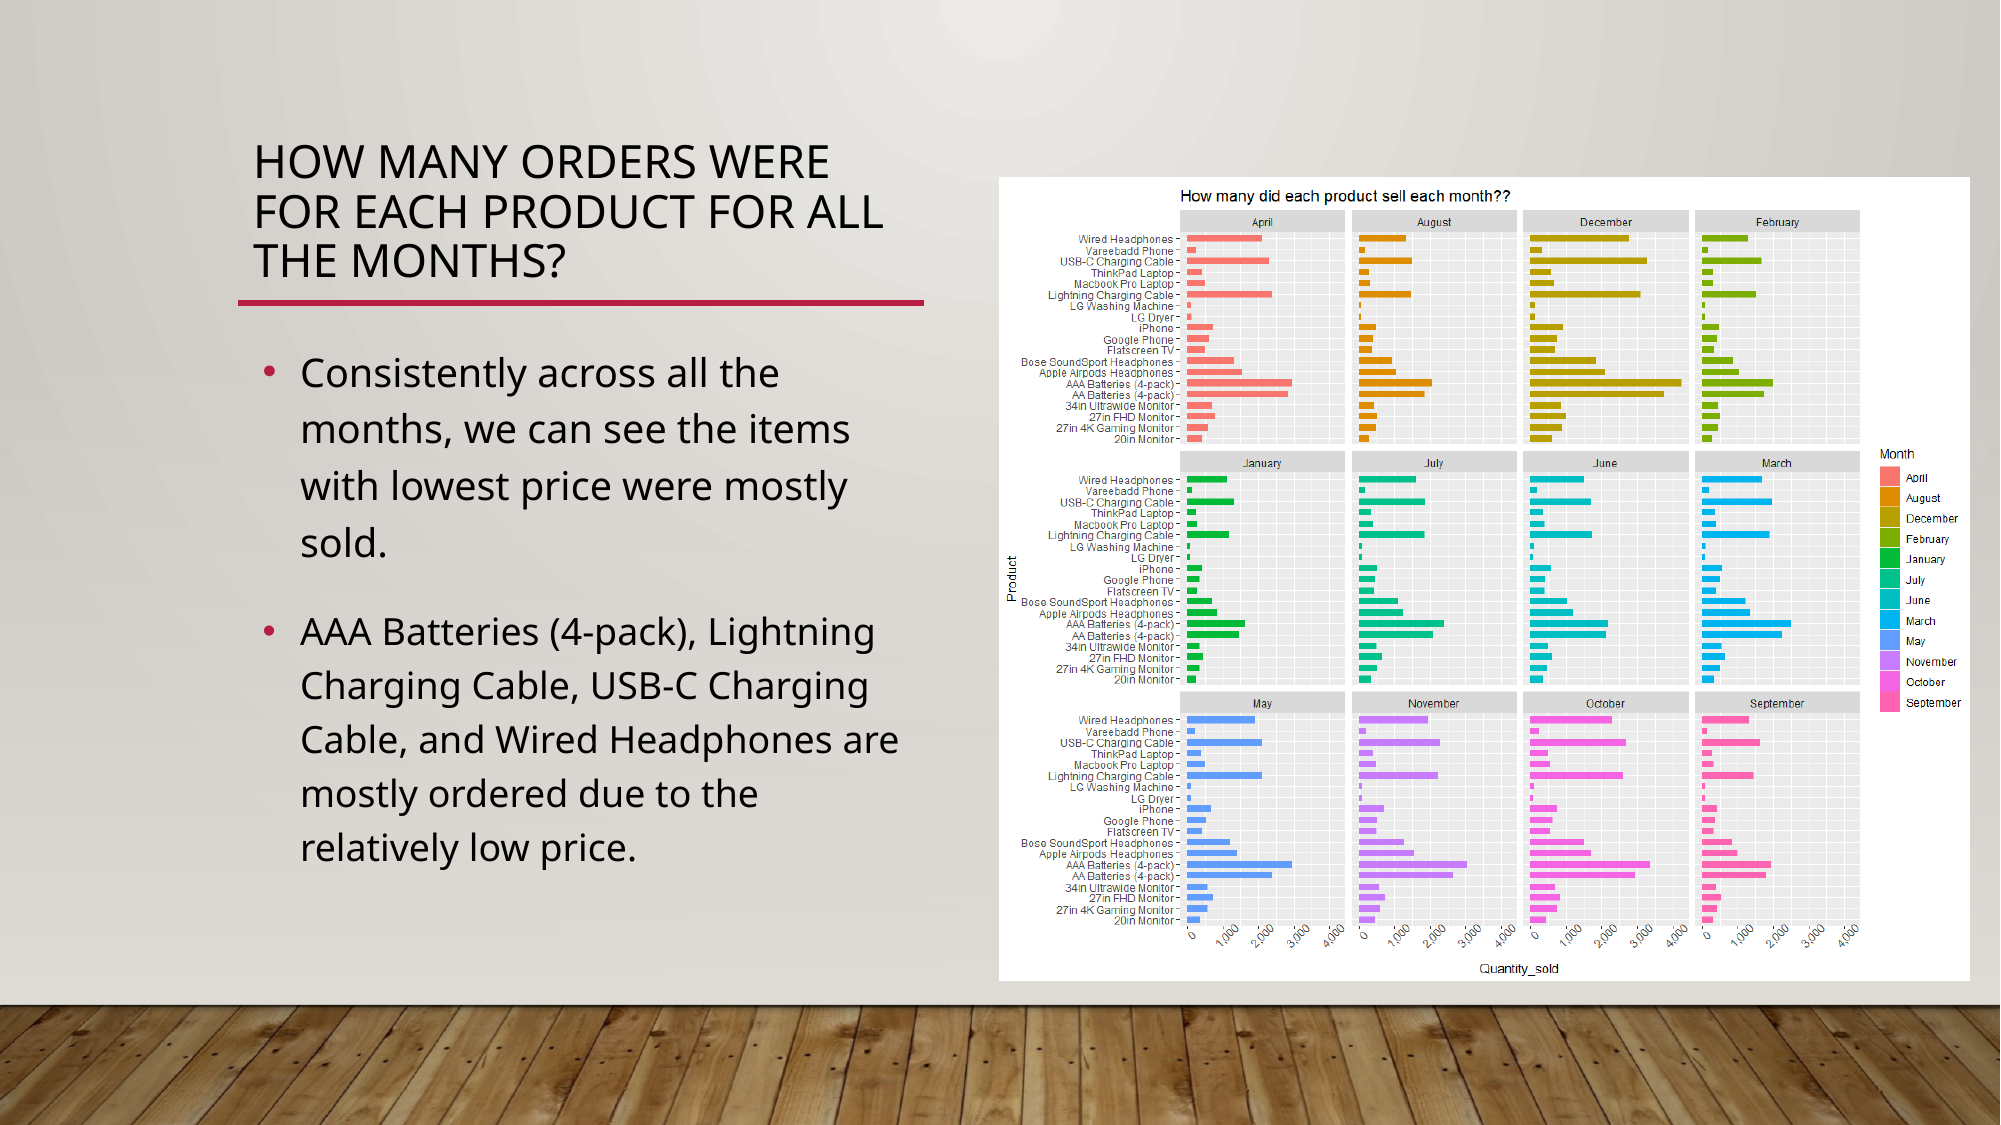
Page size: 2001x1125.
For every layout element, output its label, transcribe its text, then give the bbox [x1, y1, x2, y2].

title HOW MANY ORDERS WERE FOR EACH PRODUCT FOR ALL THE MONTHS? [238, 131, 924, 302]
text_box [0, 330, 2000, 1004]
picture [999, 177, 1970, 981]
picture [0, 1006, 2000, 1125]
list Consistently across all the months, we can see the items with lowest price were mostly sold. AAA Batteries (4-pack), Lightning Charging Cable, USB-C Charging Cable, and Wired Headphones are mostly ordered due to the relatively low price. [238, 330, 923, 897]
text_box [0, 0, 2000, 330]
